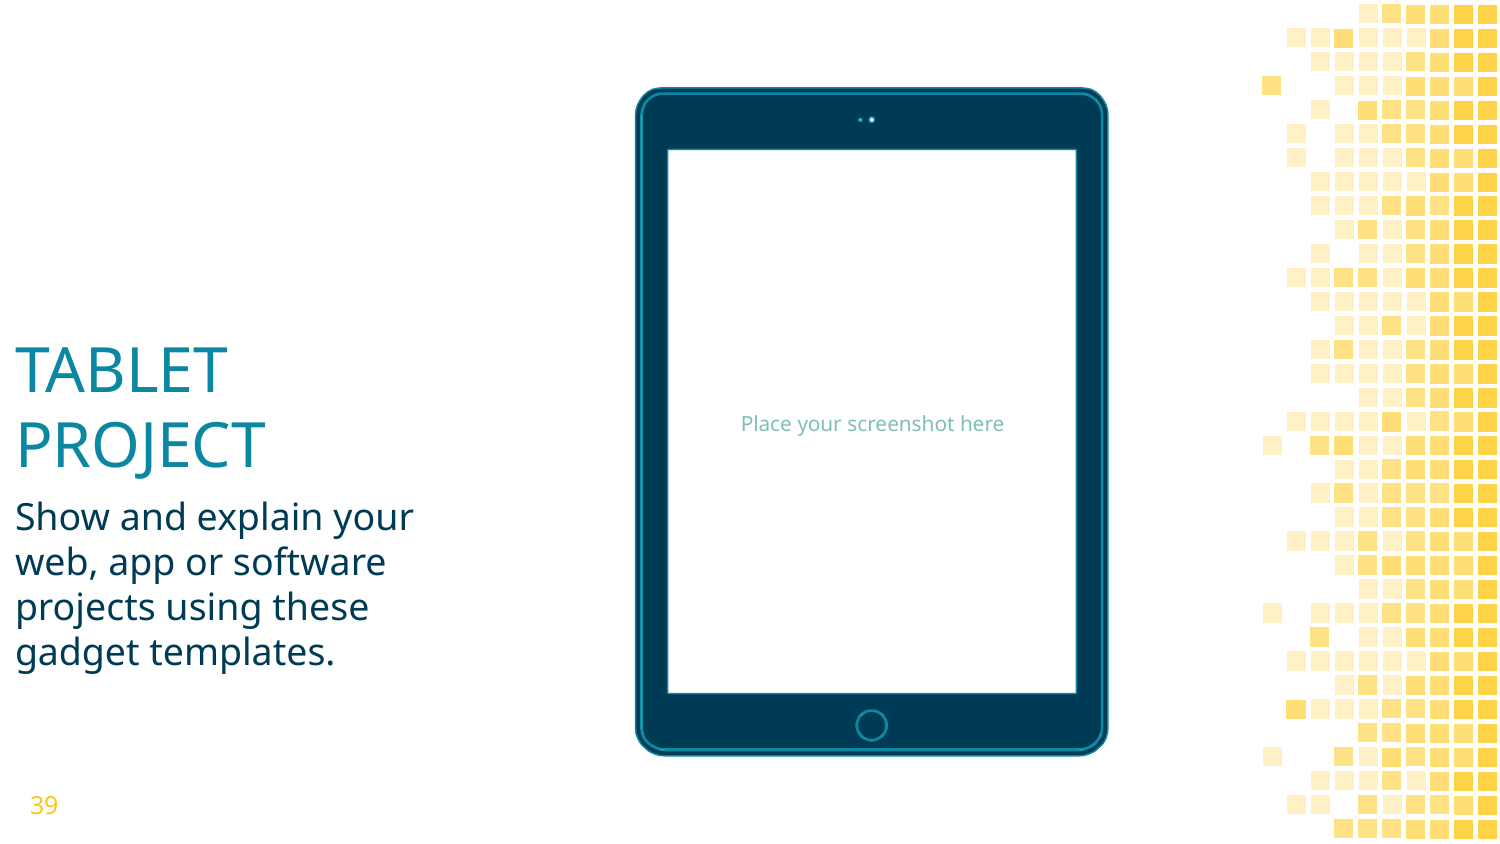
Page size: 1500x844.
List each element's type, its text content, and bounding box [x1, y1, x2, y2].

slide_number 39 [15, 774, 105, 839]
text_box [635, 87, 1108, 756]
list TABLET PROJECT Show and explain your web, app or software projects using these gadget templates. [0, 137, 451, 688]
text_box Place your screenshot here [668, 149, 1078, 697]
